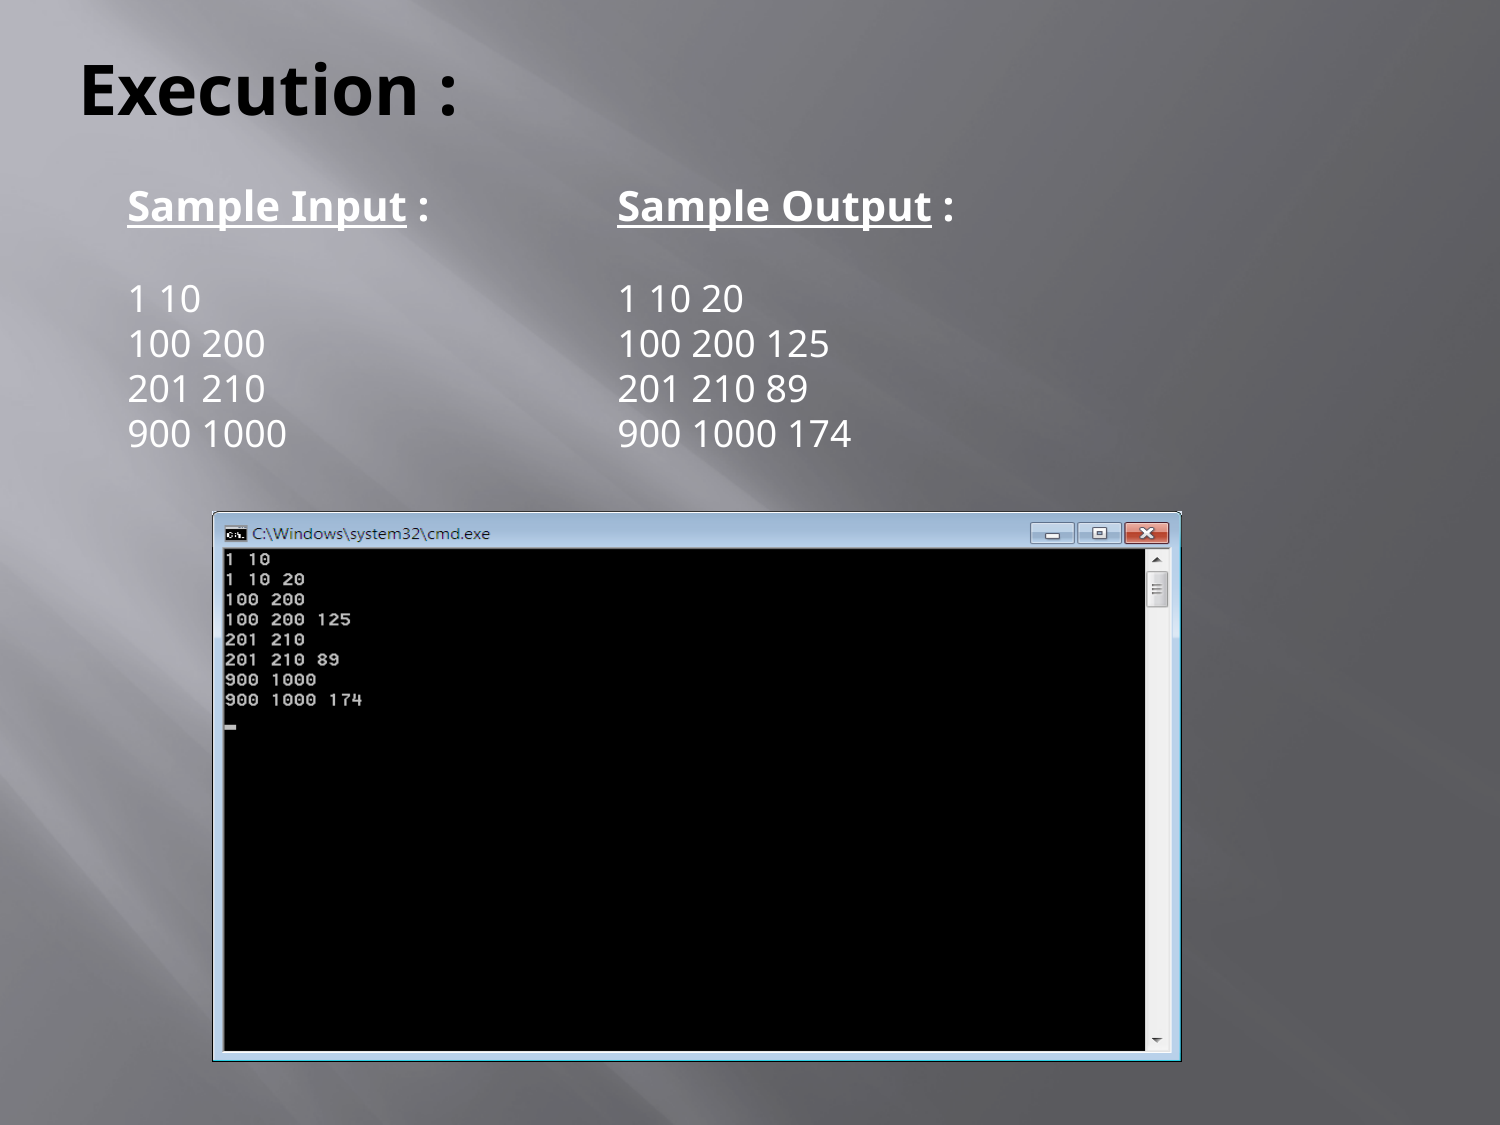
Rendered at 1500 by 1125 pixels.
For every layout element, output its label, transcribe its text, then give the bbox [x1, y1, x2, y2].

picture [212, 510, 1182, 1062]
text_box Sample Output : 1 10 20 100 200 125 201 210 89 900 1000 174 [602, 172, 970, 508]
title Execution : [24, 37, 513, 138]
text_box Sample Input : 1 10 100 200 201 210 900 1000 [112, 172, 488, 463]
